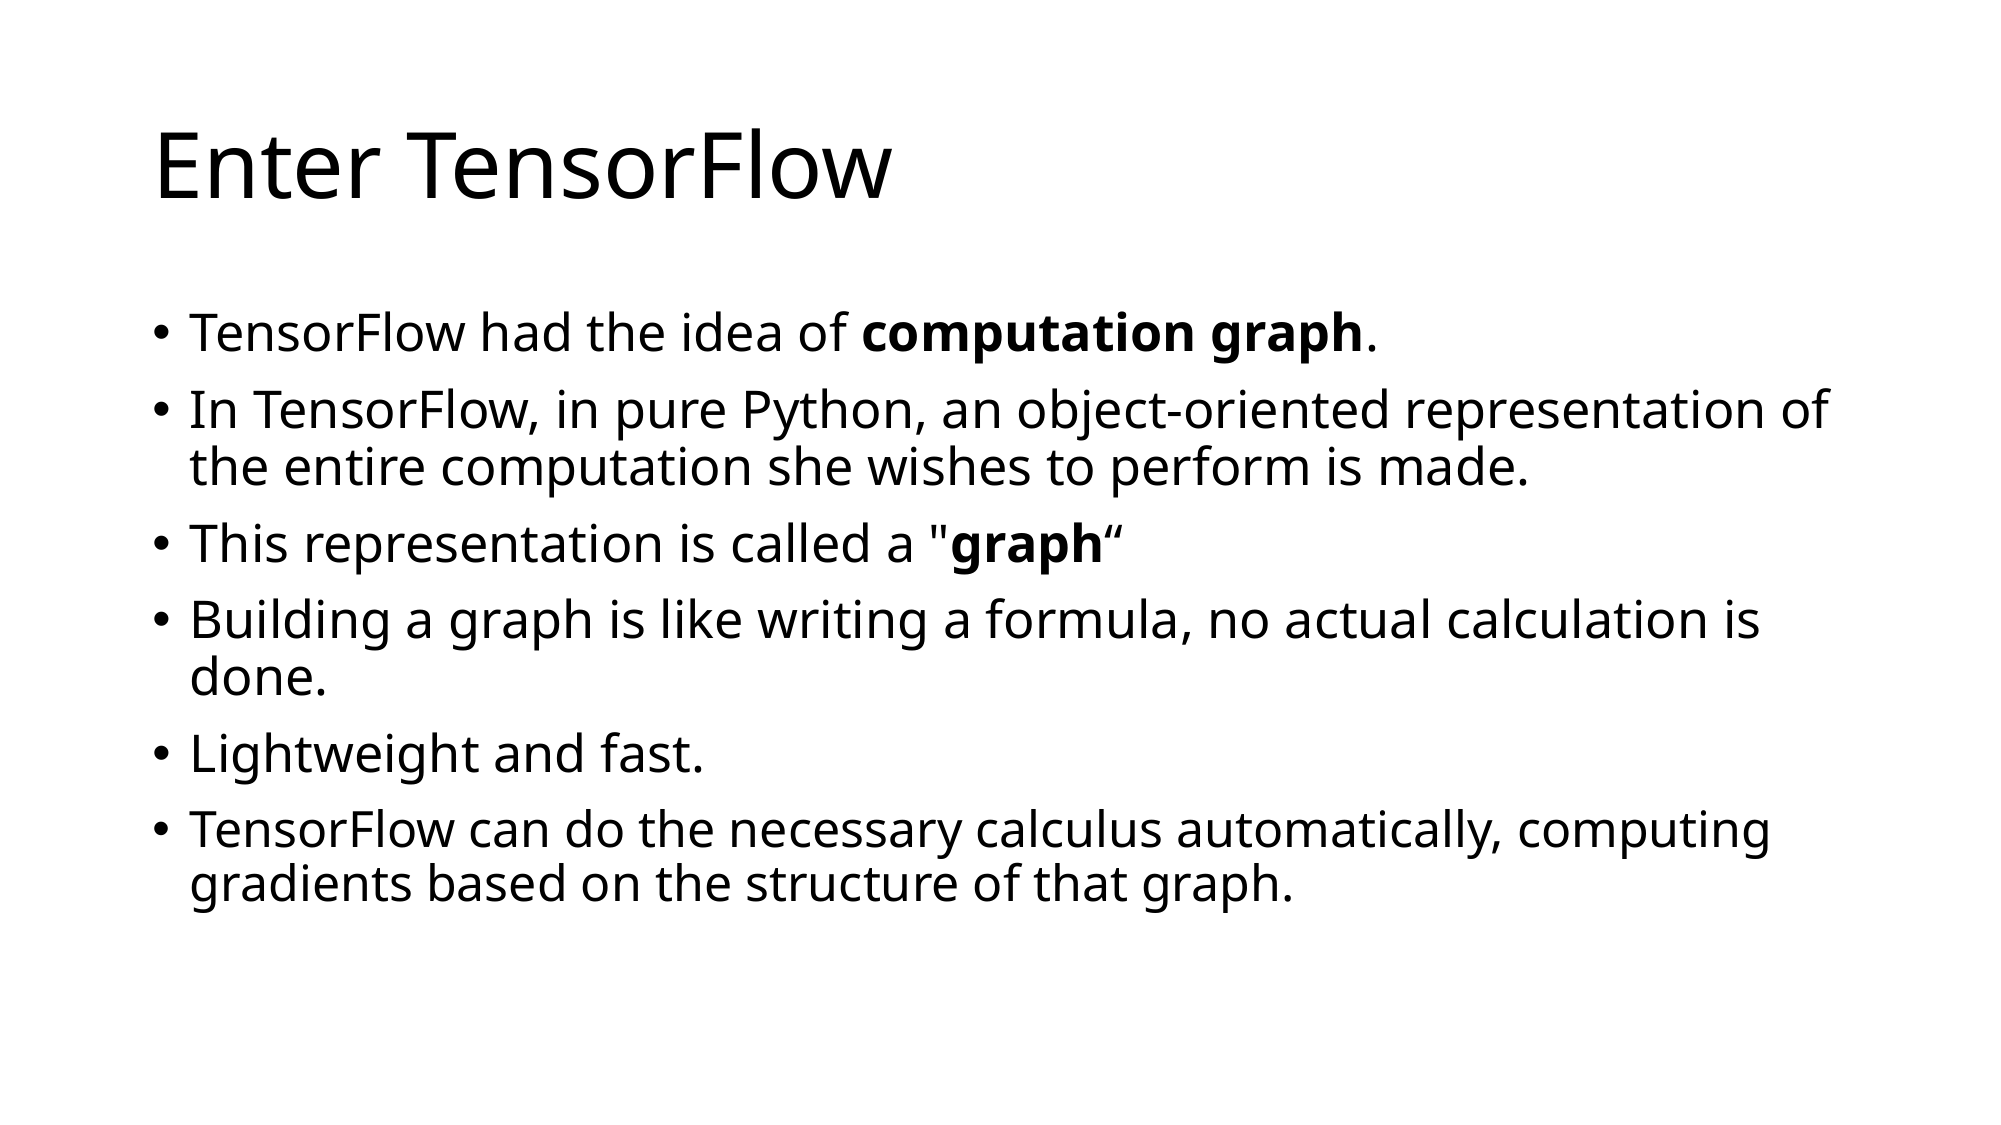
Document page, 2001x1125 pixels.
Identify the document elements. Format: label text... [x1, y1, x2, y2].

title Enter TensorFlow [137, 59, 1863, 278]
list TensorFlow had the idea of computation graph. In TensorFlow, in pure Python, an object-oriented representation of the entire computation she wishes to perform is made. This representation is called a "graph“ Building a graph is like writing a formula, no actual calculation is done. Lightweight and fast. TensorFlow can do the necessary calculus automatically, computing gradients based on the structure of that graph. [137, 299, 1863, 1014]
